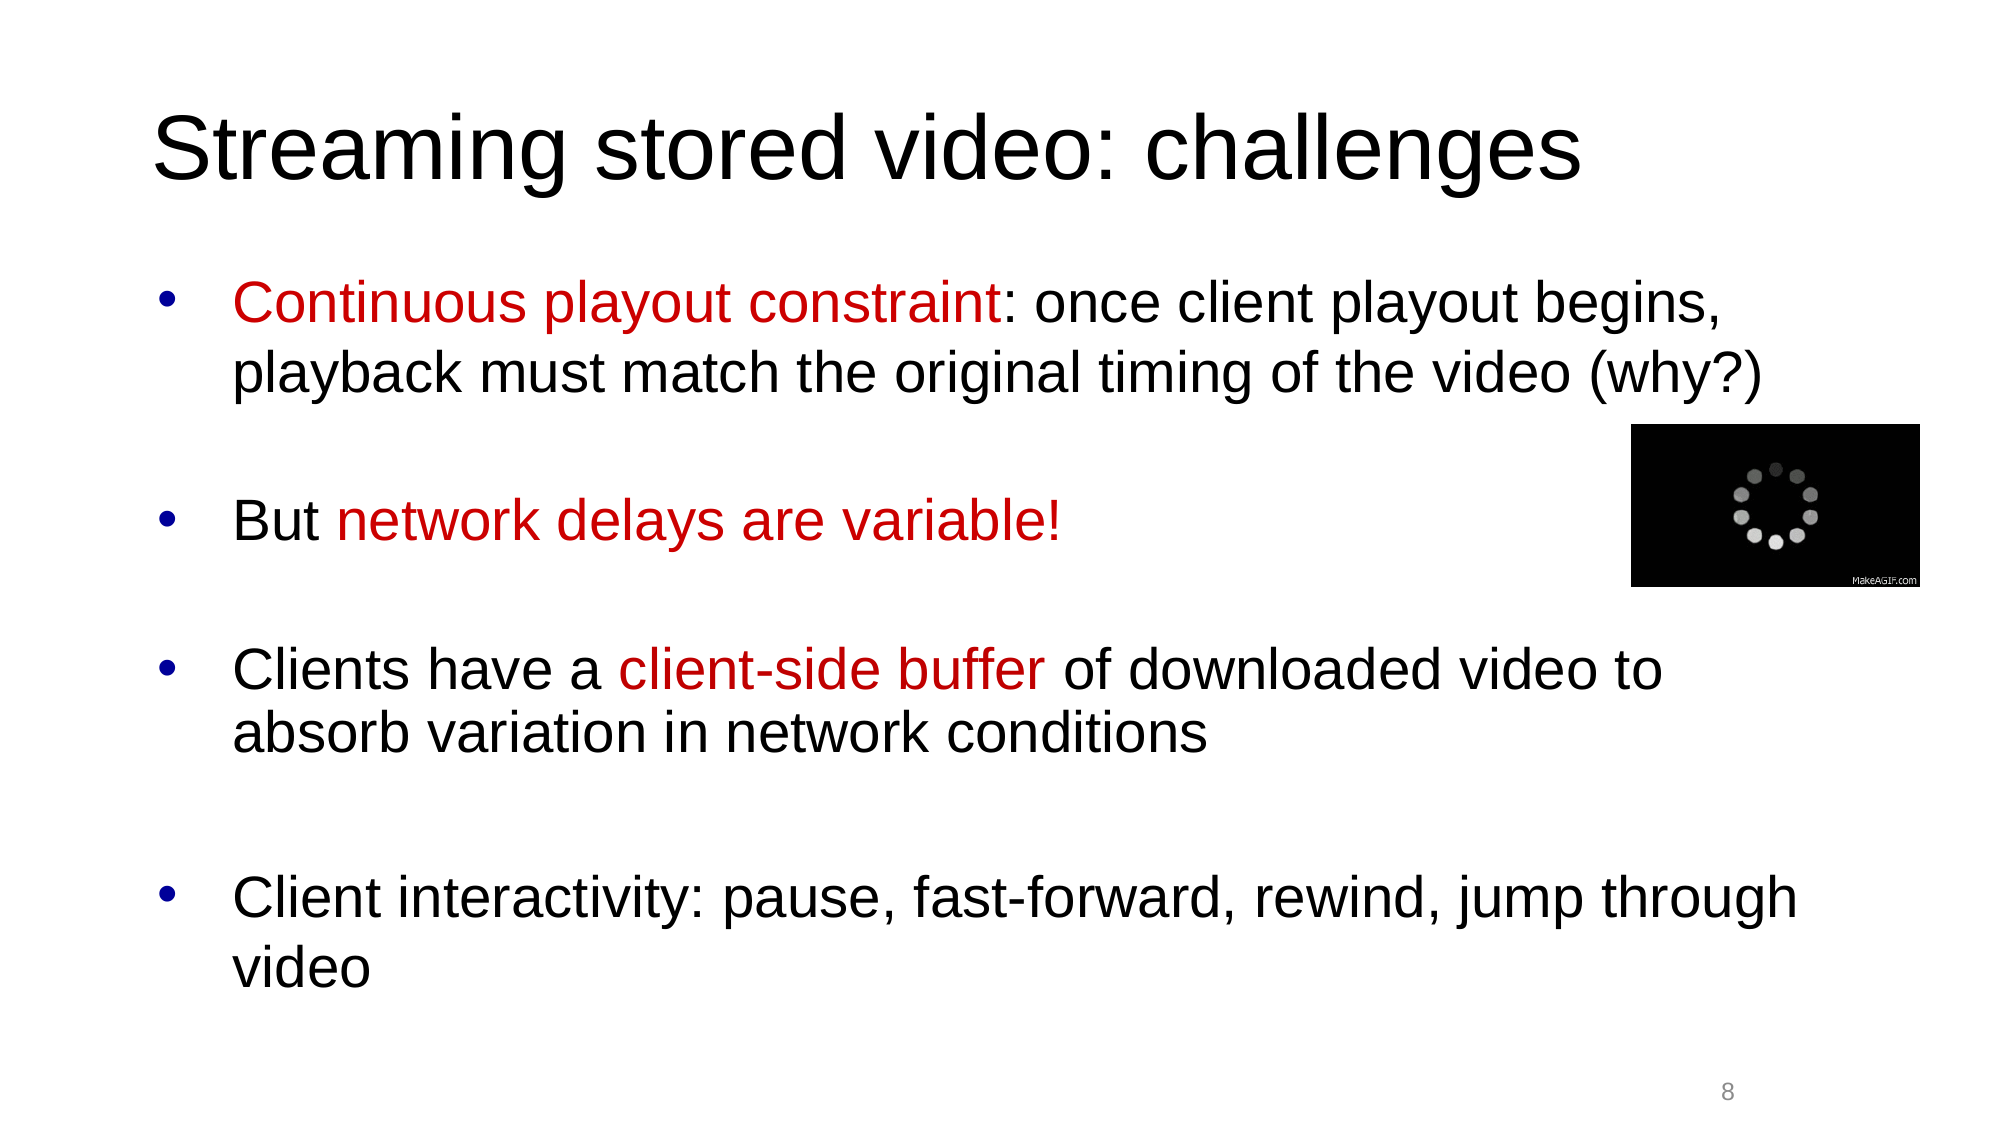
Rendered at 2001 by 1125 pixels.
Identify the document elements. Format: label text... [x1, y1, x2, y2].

picture [1631, 424, 1920, 587]
title Streaming stored video: challenges [136, 25, 1842, 274]
slide_number 8 [1637, 1068, 1750, 1113]
text_box Continuous playout constraint: once client playout begins, playback must match the original timing of the video (why?) But network delays are variable! Clients have a client-side buffer of downloaded video to absorb variation in network conditions Client interactivity: pause, fast-forward, rewind, jump through video [142, 256, 1864, 1054]
